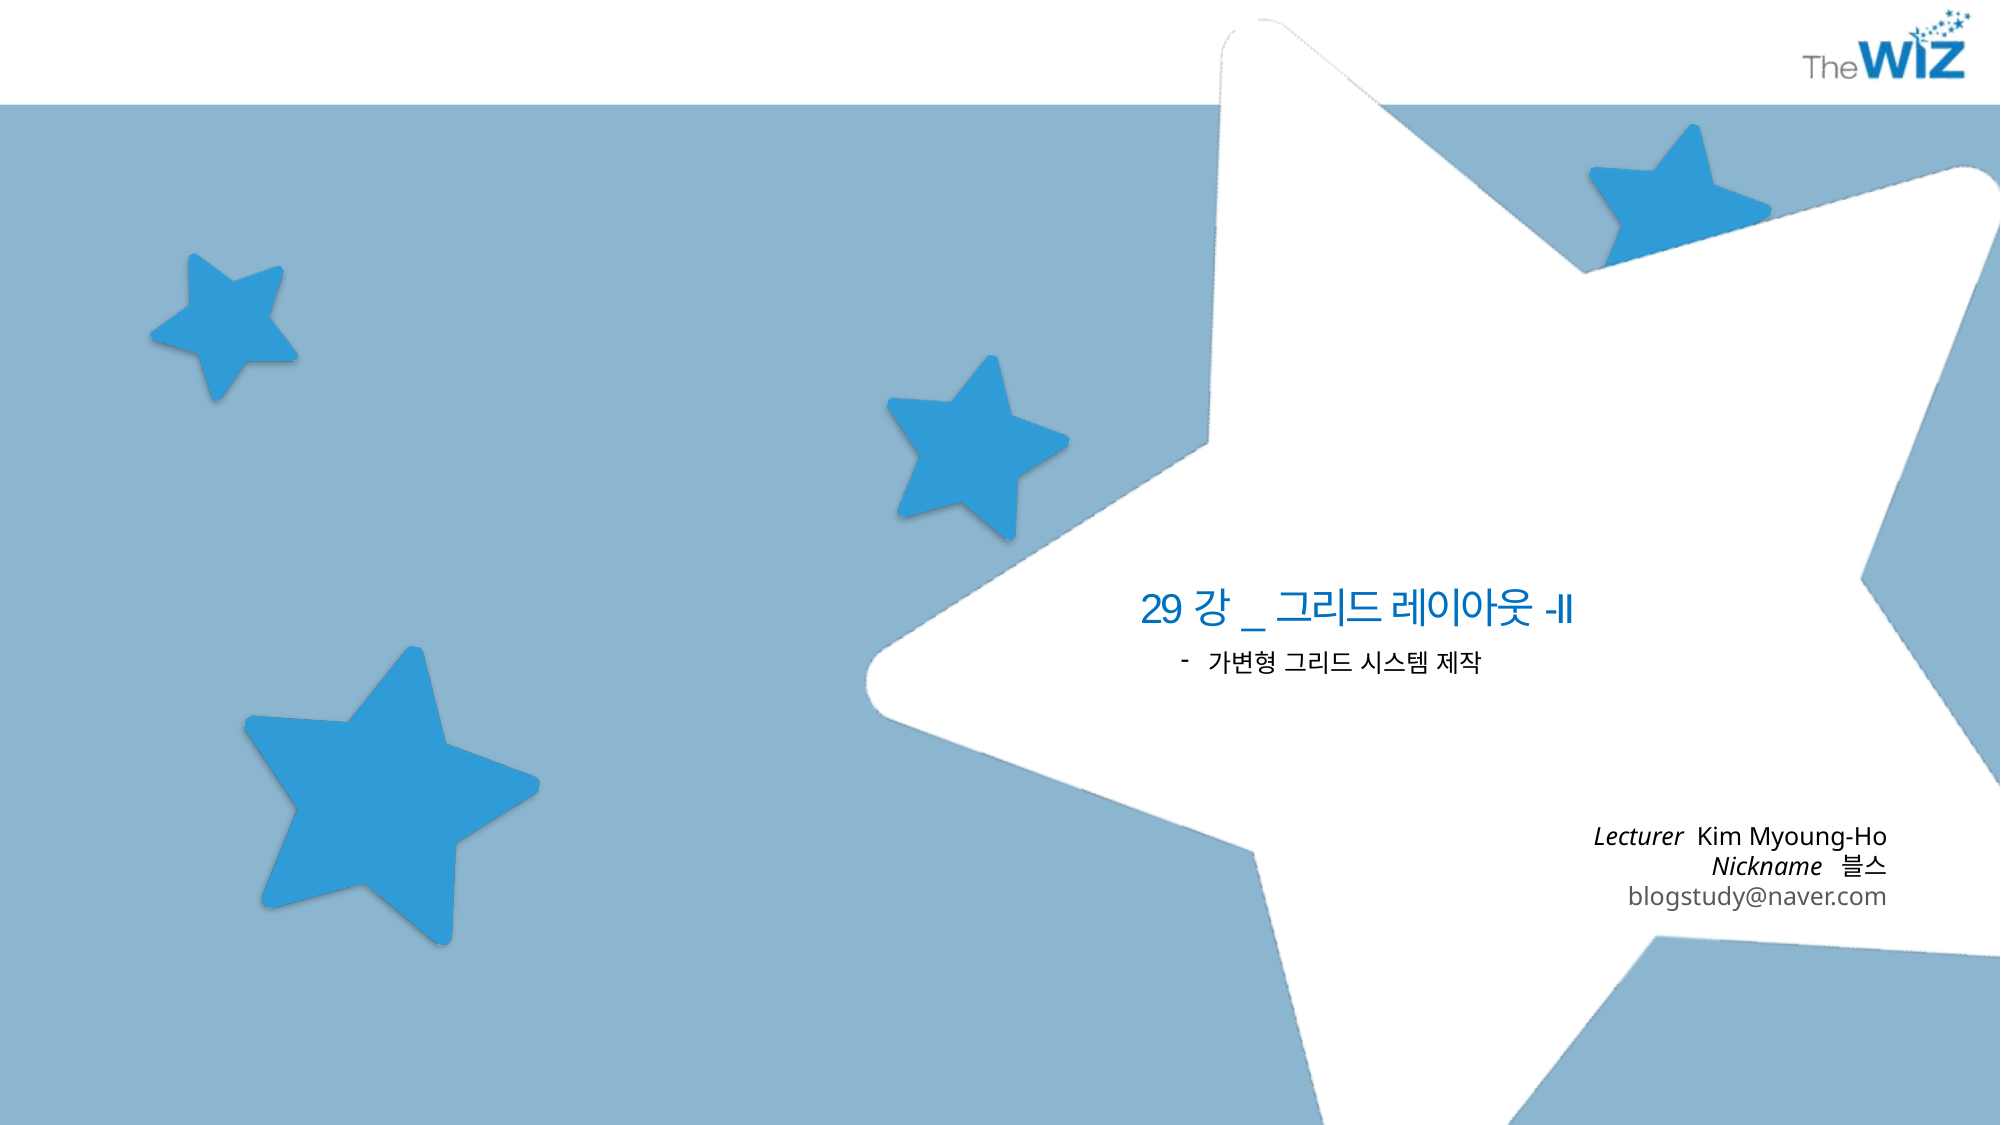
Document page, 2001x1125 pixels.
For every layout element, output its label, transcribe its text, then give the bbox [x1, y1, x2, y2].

picture [208, 615, 563, 957]
text_box Lecturer Kim Myoung-Ho Nickname 블스 blogstudy@naver.com [1559, 813, 1903, 919]
text_box 가변형 그리드 시스템 제작 [1166, 639, 1855, 685]
picture [126, 220, 322, 414]
text_box 29강_그리드 레이아웃-II [1125, 574, 1855, 639]
picture [1916, 0, 2000, 90]
picture [683, 0, 2001, 1125]
